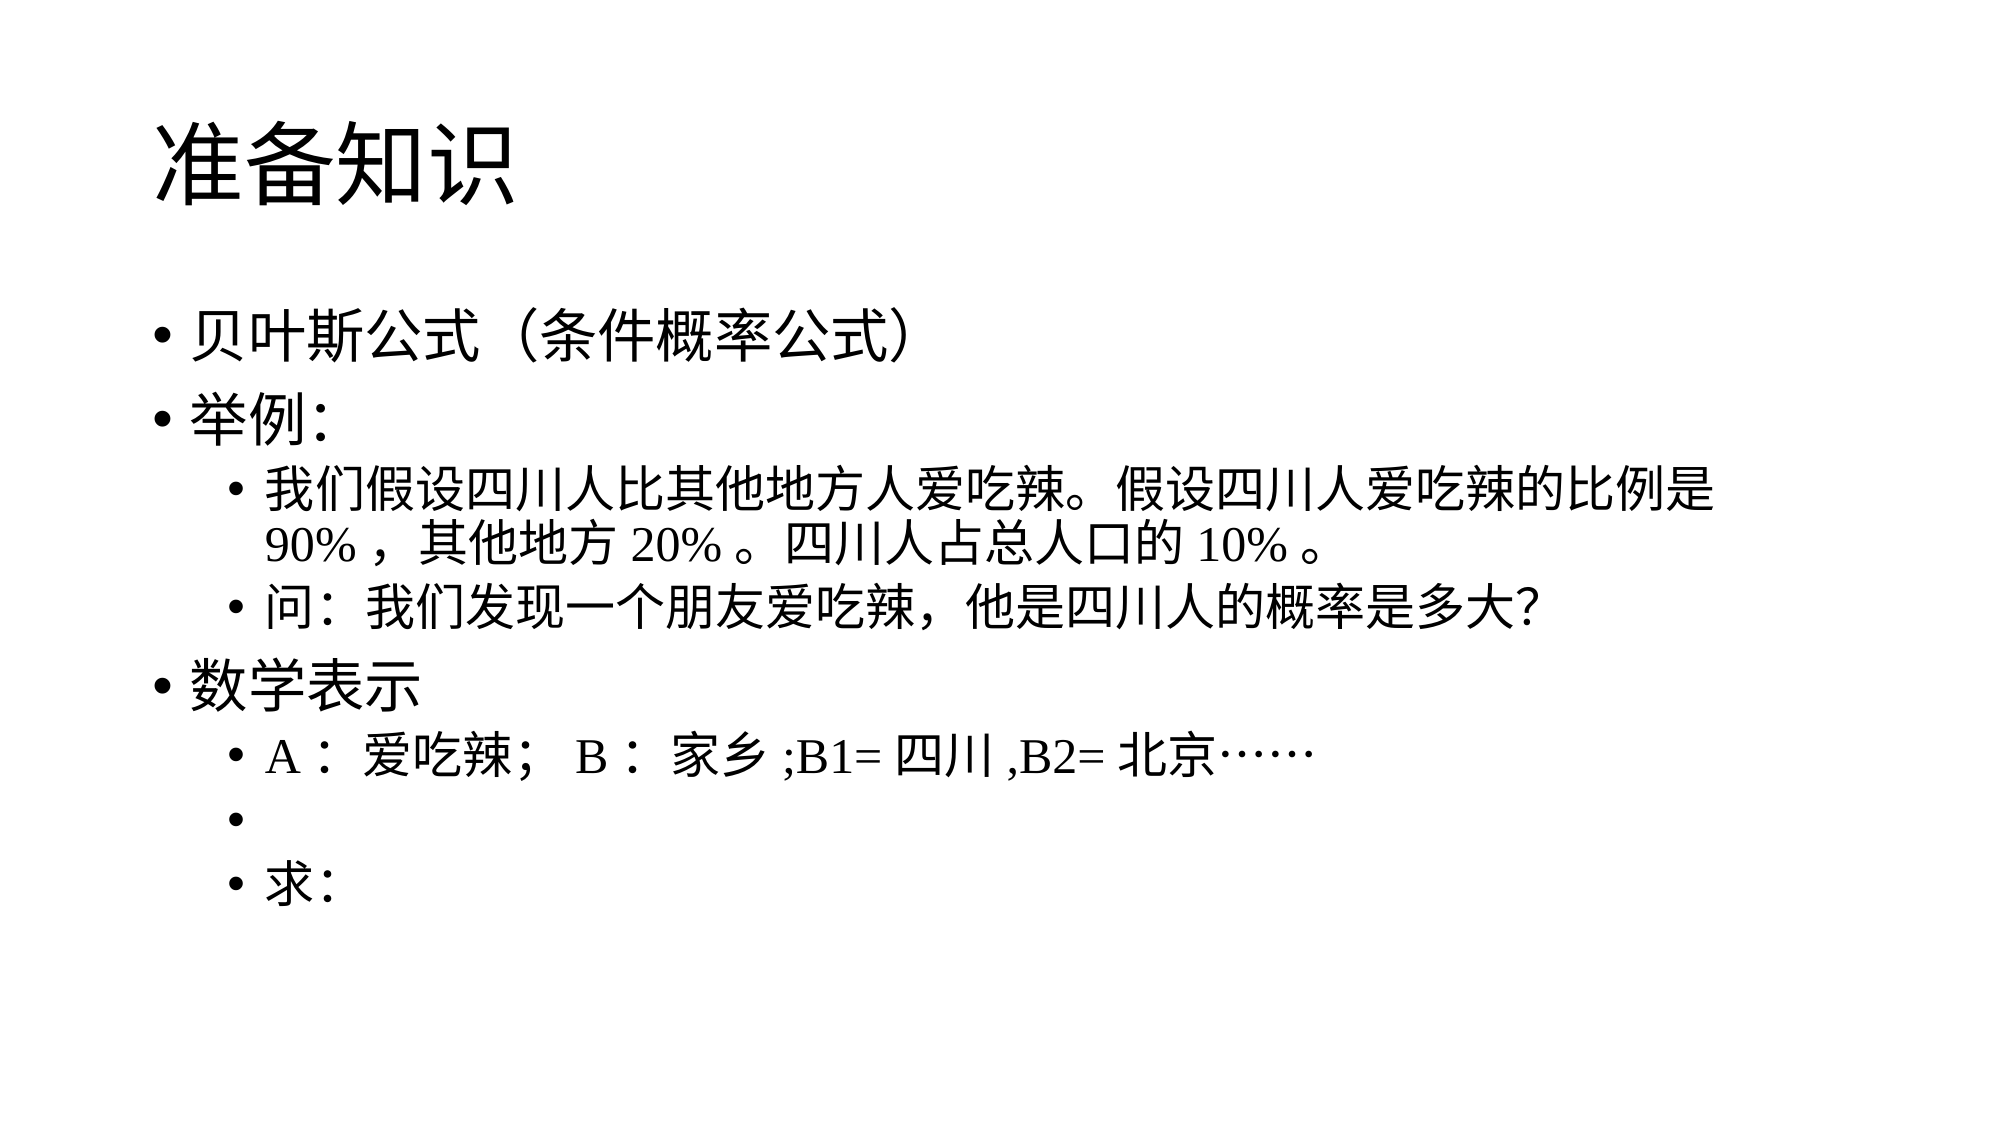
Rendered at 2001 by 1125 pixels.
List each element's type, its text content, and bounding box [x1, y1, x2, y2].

title 准备知识 [137, 59, 1863, 278]
